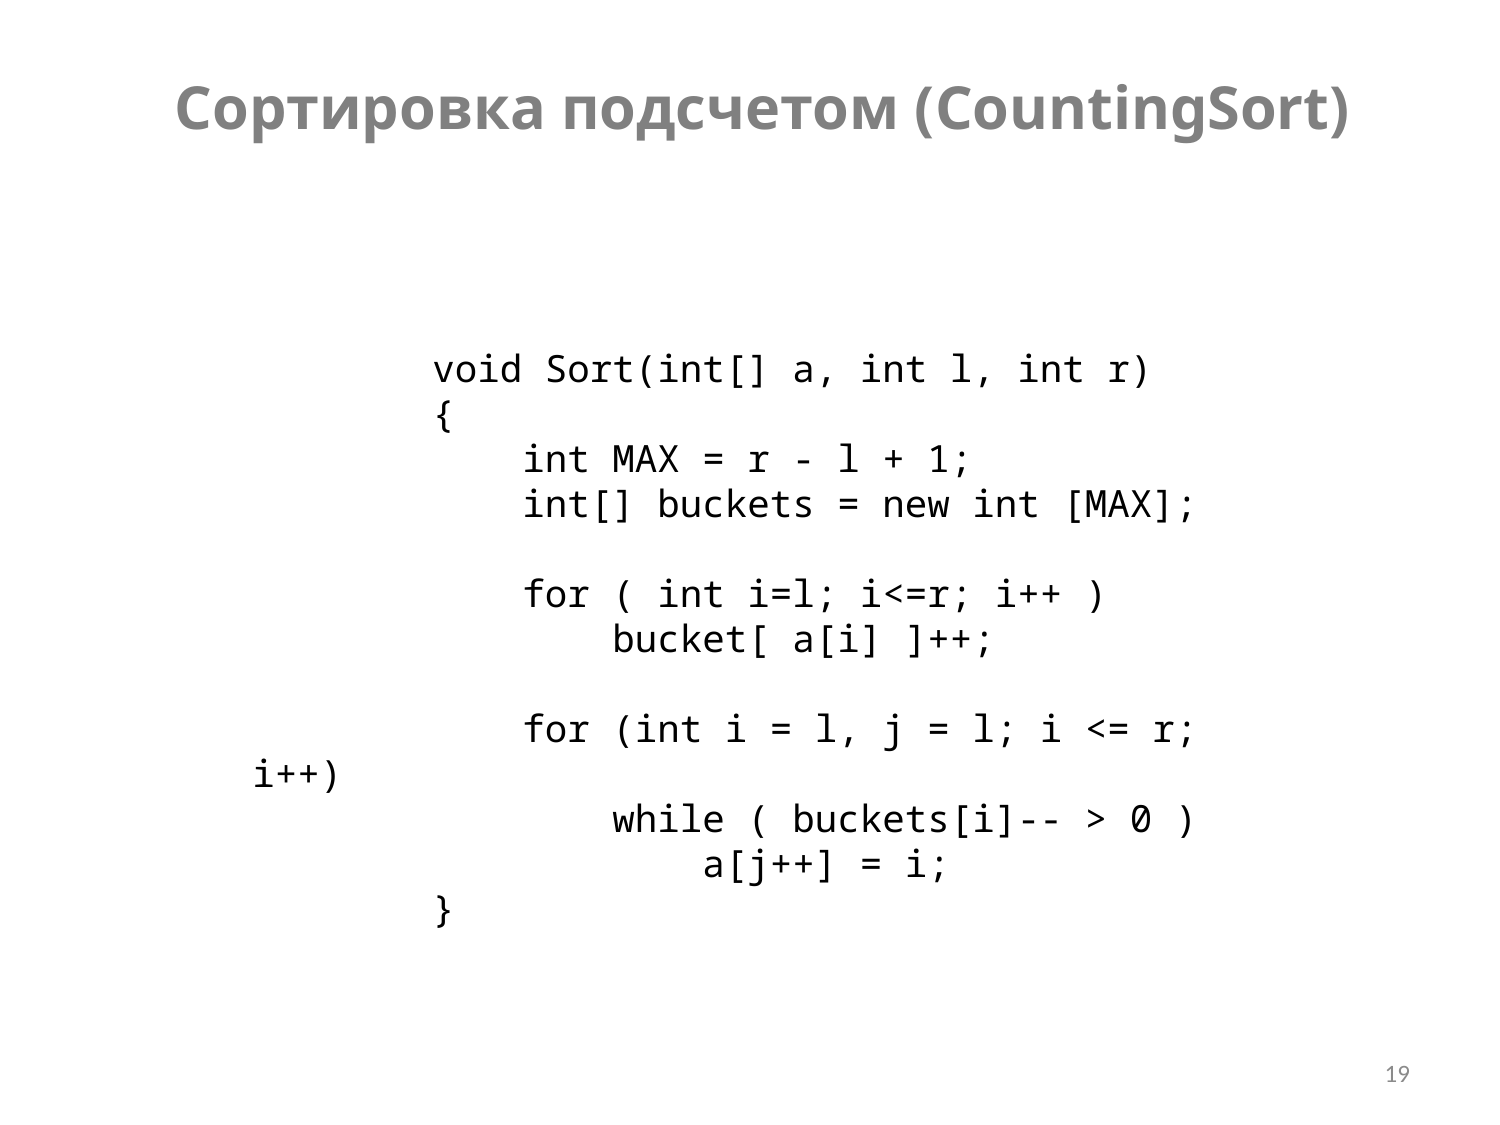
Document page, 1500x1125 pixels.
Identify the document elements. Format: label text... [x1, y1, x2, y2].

text_box Сортировка подсчетом (CountingSort) [150, 62, 1375, 150]
text_box void Sort(int[] a, int l, int r) { int MAX = r - l + 1; int[] buckets = new int [MAX]; for ( int i=l; i<=r; i++ ) bucket[ a[i] ]++; for (int i = l, j = l; i <= r; i++) while ( buckets[i]-- > 0 ) a[j++] = i; } [237, 337, 1238, 938]
slide_number 19 [1074, 1042, 1425, 1103]
